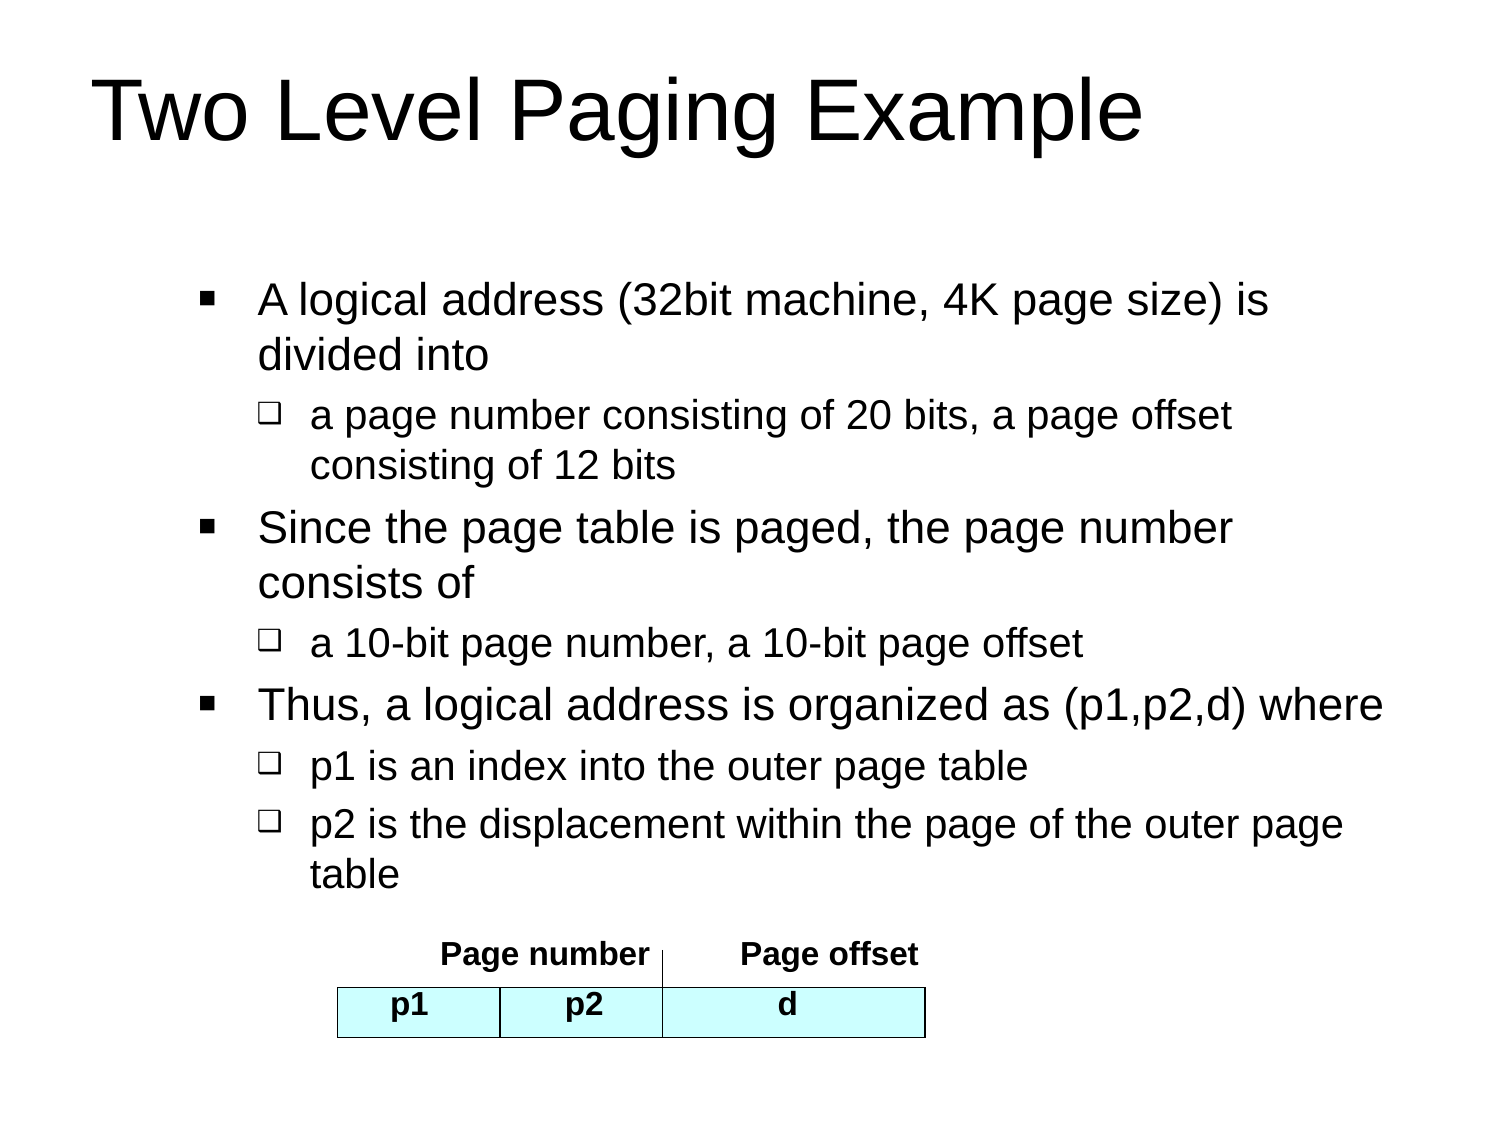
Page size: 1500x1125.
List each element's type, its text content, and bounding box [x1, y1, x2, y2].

text_box [666, 987, 925, 1038]
text_box [337, 987, 499, 1038]
text_box p2 [549, 975, 634, 1031]
text_box Page number [425, 924, 689, 981]
text_box p1 [374, 975, 466, 1031]
text_box [501, 987, 658, 1038]
list A logical address (32bit machine, 4K page size) is divided into a page number consisting of 20 bits, a page offset consisting of 12 bits Since the page table is paged, the page number consists of a 10-bit page number, a 10-bit page offset Thus, a logical address is organized as (p1,p2,d) where p1 is an index into the outer page table p2 is the displacement within the page of the outer page table [75, 262, 1425, 1006]
text_box d [762, 981, 828, 1031]
title Two Level Paging Example [75, 45, 1425, 233]
text_box Page offset [725, 924, 969, 981]
